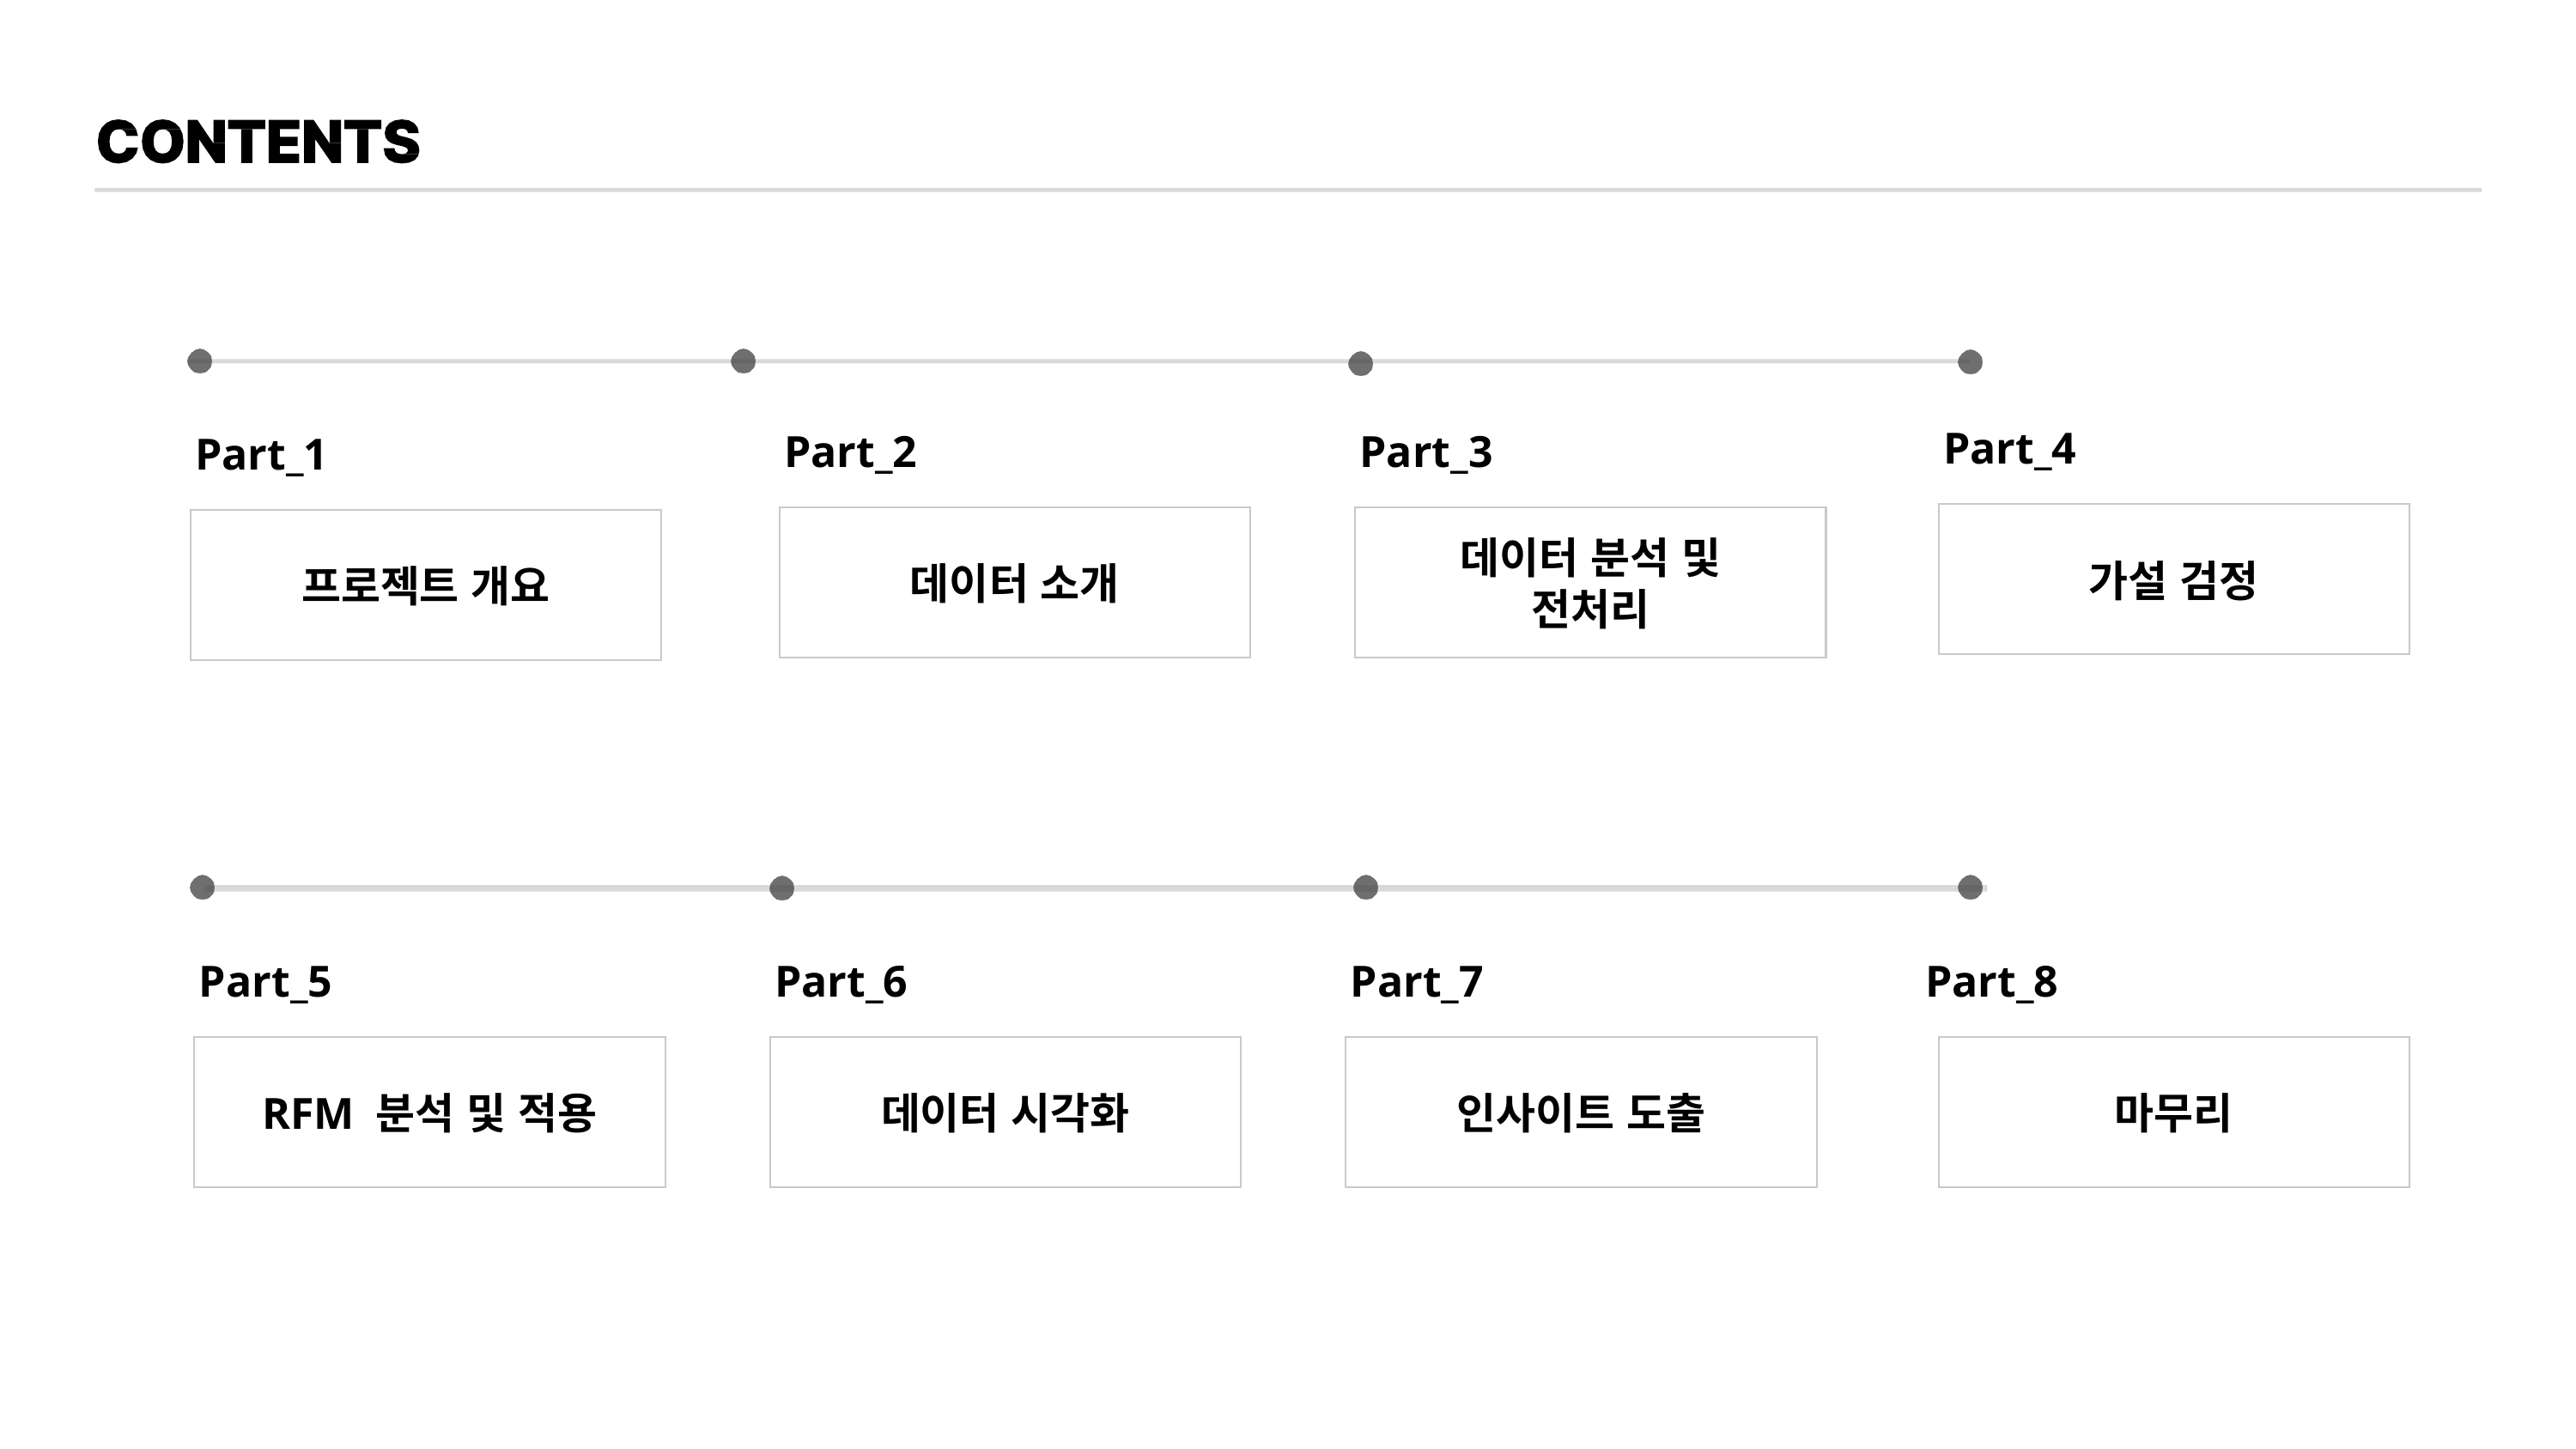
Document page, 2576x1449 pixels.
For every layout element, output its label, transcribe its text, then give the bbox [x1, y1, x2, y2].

picture [190, 875, 215, 900]
text_box Part_2 [771, 417, 1102, 482]
text_box Part_6 [762, 947, 1092, 1012]
text_box 데이터 분석 및 전처리 [1354, 506, 1827, 658]
text_box RFM 분석 및 적용 [193, 1036, 666, 1188]
picture [1353, 875, 1378, 900]
picture [1347, 351, 1373, 376]
text_box [794, 885, 1353, 892]
text_box Part_8 [1912, 947, 2243, 1012]
text_box Part_1 [182, 420, 513, 485]
text_box [187, 119, 225, 163]
picture [1958, 349, 1983, 374]
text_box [756, 349, 1971, 373]
text_box 프로젝트 개요 [190, 509, 662, 661]
text_box 가설 검정 [1938, 503, 2410, 655]
text_box 데이터 시각화 [769, 1036, 1242, 1188]
text_box 인사이트 도출 [1345, 1036, 1818, 1188]
text_box [215, 885, 769, 892]
text_box [94, 187, 2482, 192]
text_box Part_7 [1337, 947, 1668, 1012]
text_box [187, 349, 731, 373]
text_box Part_4 [1930, 415, 2261, 480]
text_box Part_5 [186, 947, 516, 1012]
picture [731, 349, 756, 373]
text_box [304, 119, 342, 163]
text_box 데이터 소개 [779, 506, 1251, 658]
text_box [228, 119, 265, 163]
text_box 마무리 [1938, 1036, 2410, 1188]
text_box [97, 119, 138, 164]
text_box Part_3 [1346, 417, 1677, 482]
picture [769, 876, 794, 900]
text_box [383, 119, 420, 164]
text_box [344, 119, 382, 163]
text_box [1378, 885, 1958, 892]
text_box [268, 119, 300, 163]
picture [1958, 875, 1983, 900]
text_box [1983, 885, 1988, 892]
text_box [142, 119, 184, 164]
